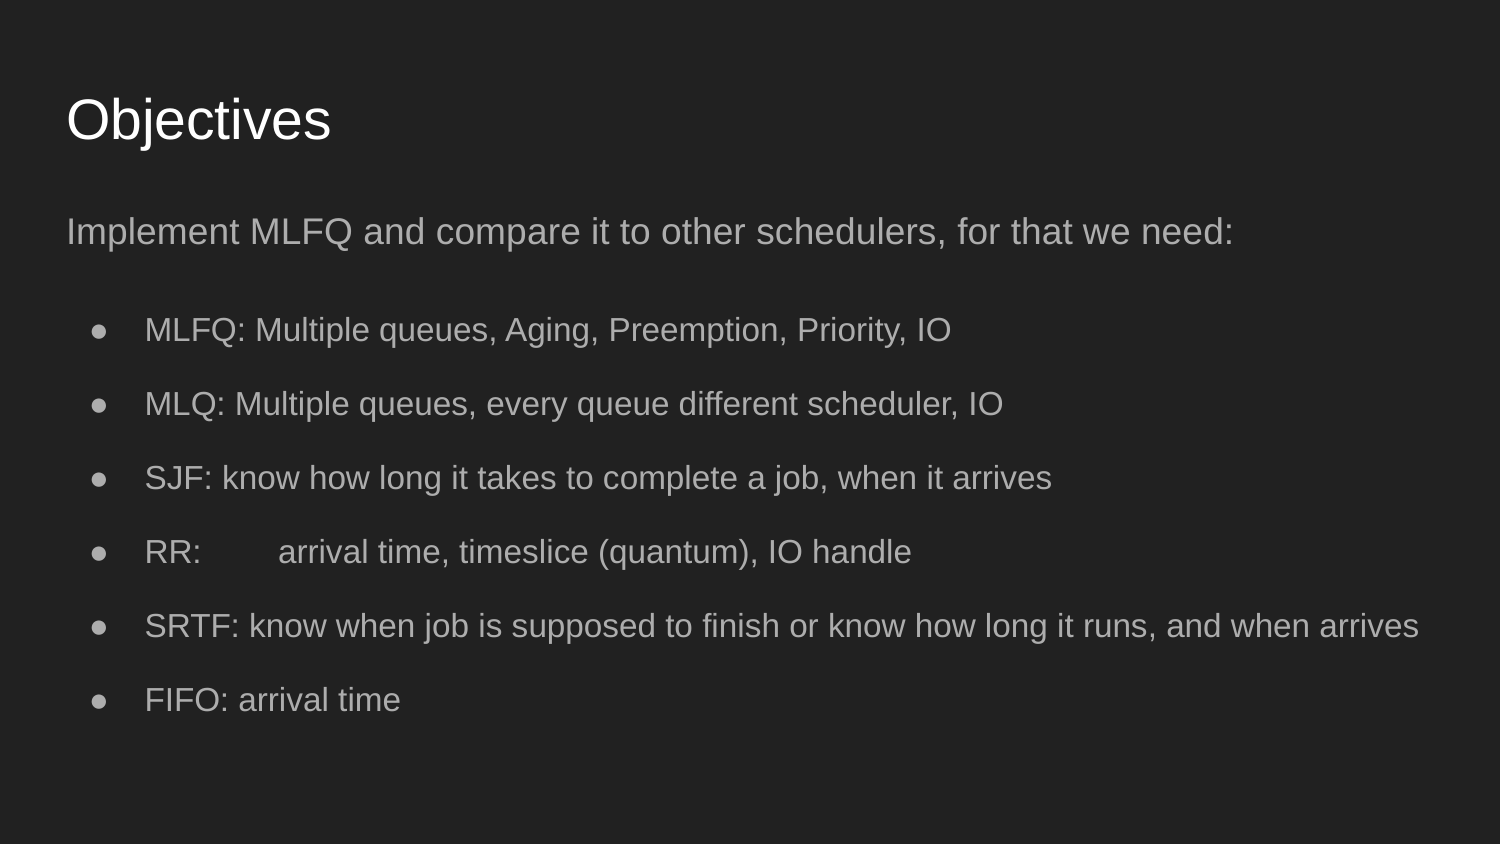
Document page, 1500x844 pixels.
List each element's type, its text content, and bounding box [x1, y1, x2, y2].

title Objectives [51, 72, 1449, 167]
list Implement MLFQ and compare it to other schedulers, for that we need: MLFQ: Multiple queues, Aging, Preemption, Priority, IO MLQ: Multiple queues, every queue different scheduler, IO SJF: know how long it takes to complete a job, when it arrives RR: arrival time, timeslice (quantum), IO handle SRTF: know when job is supposed to finish or know how long it runs, and when arrives FIFO: arrival time [51, 189, 1449, 750]
